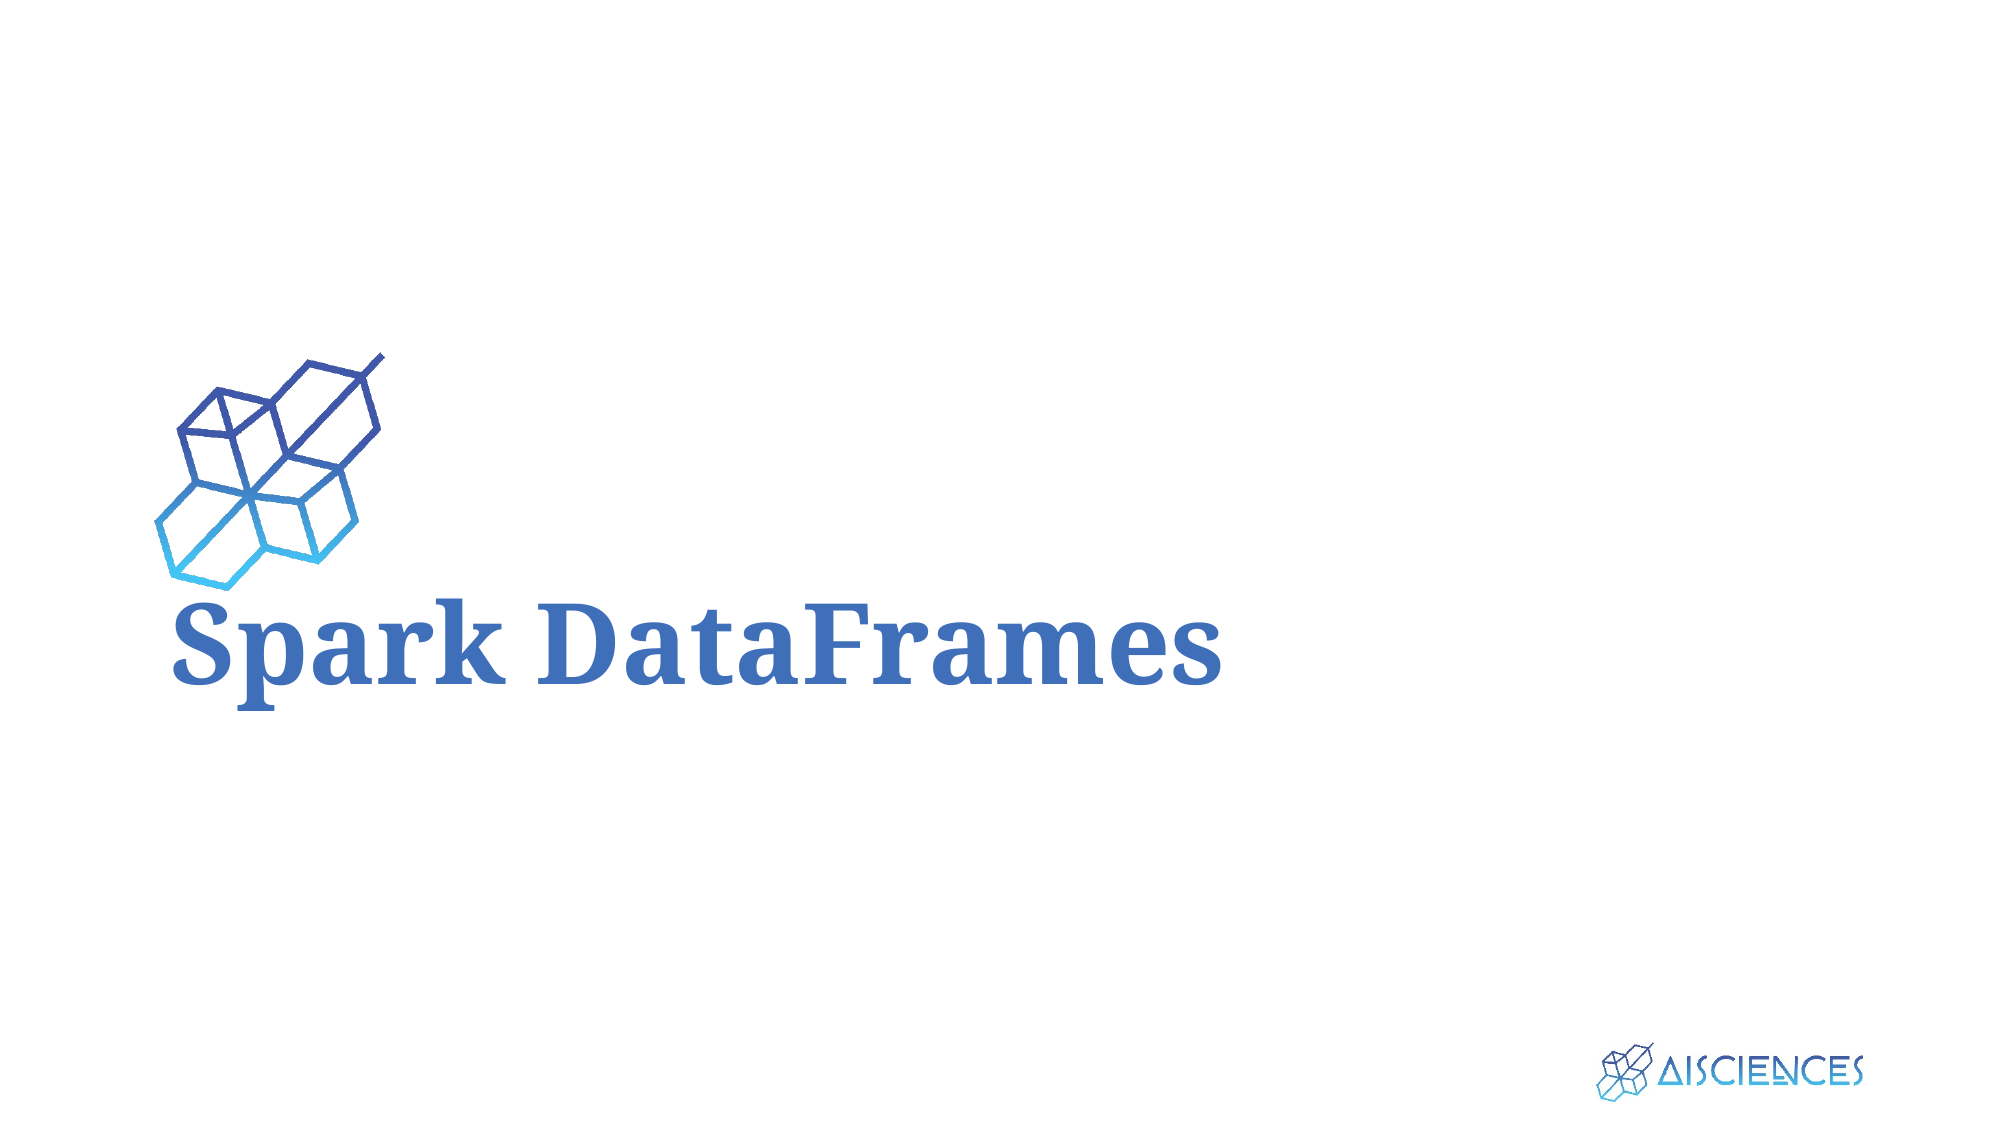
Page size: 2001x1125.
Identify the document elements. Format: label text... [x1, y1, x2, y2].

picture [1596, 1042, 1863, 1102]
title Spark DataFrames [155, 248, 1881, 717]
